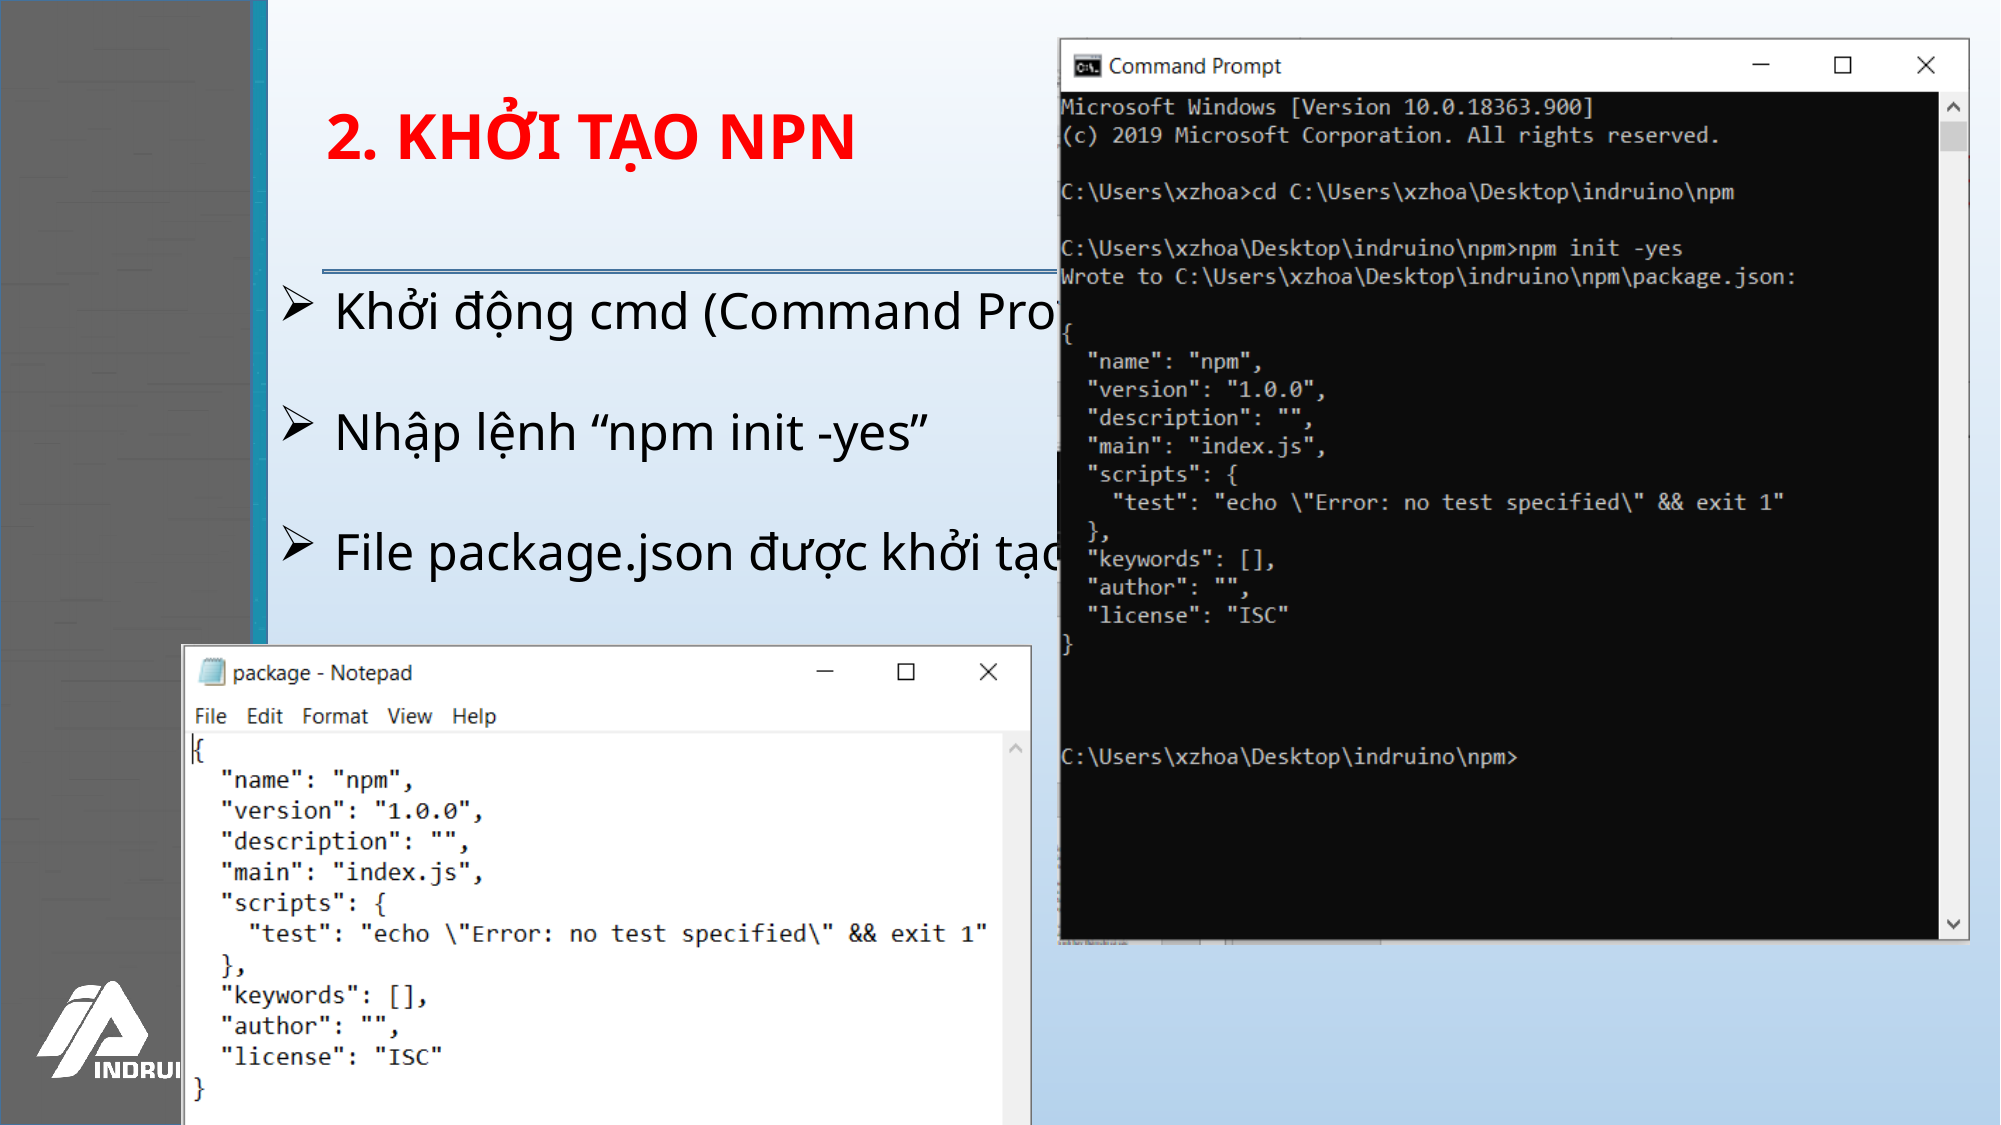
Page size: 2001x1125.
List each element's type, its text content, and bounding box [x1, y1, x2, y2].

text_box 2. KHỞI TẠO NPN [311, 89, 874, 180]
picture [1057, 37, 1970, 945]
text_box Khởi động cmd (Command Prompt) Nhập lệnh “npm init -yes” File package.json được khởi tạo. [263, 272, 1057, 648]
picture [1, 1, 1032, 1125]
